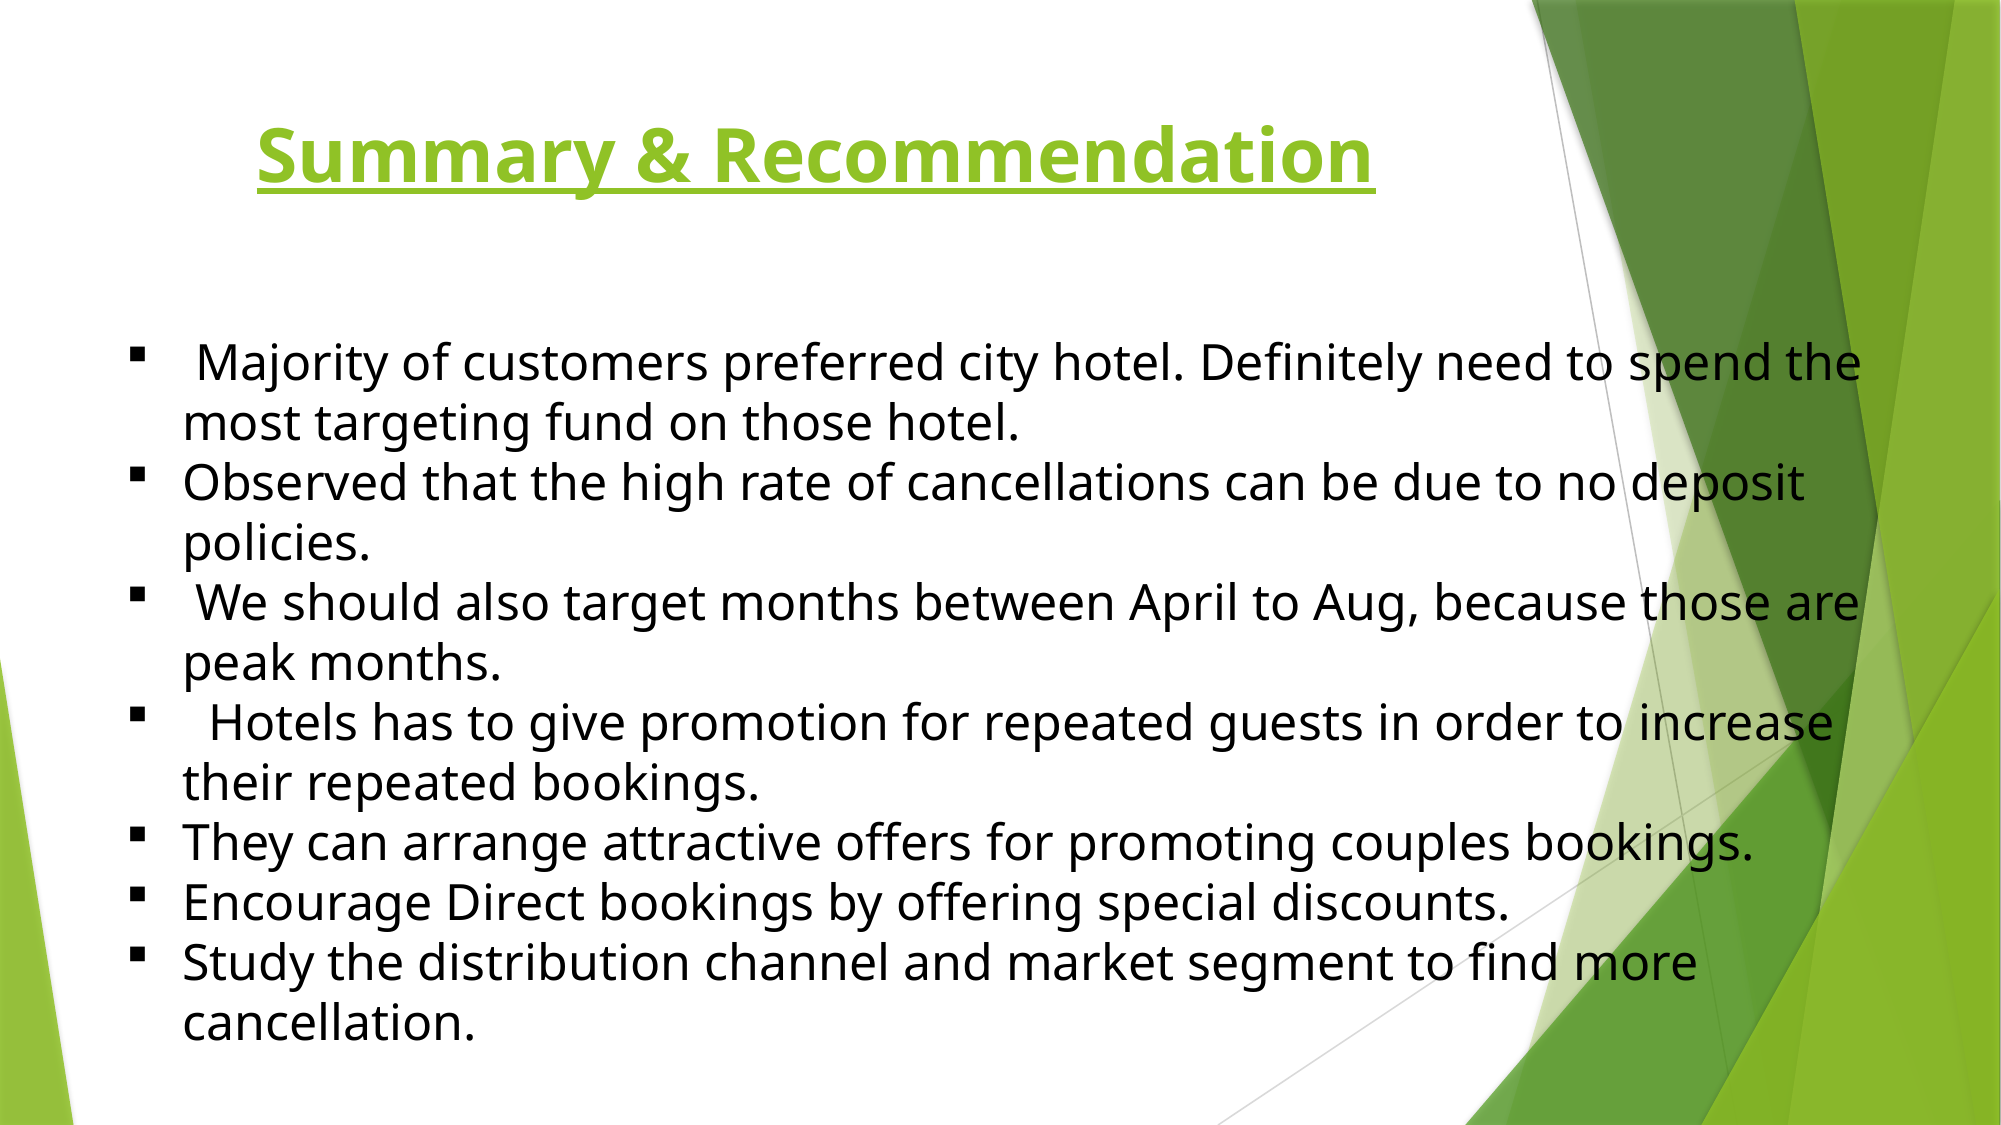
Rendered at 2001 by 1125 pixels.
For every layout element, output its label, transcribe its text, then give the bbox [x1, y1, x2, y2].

title Summary & Recommendation [111, 99, 1522, 216]
list Majority of customers preferred city hotel. Definitely need to spend the most targeting fund on those hotel. Observed that the high rate of cancellations can be due to no deposit policies. We should also target months between April to Aug, because those are peak months. Hotels has to give promotion for repeated guests in order to increase their repeated bookings. They can arrange attractive offers for promoting couples bookings. Encourage Direct bookings by offering special discounts. Study the distribution channel and market segment to find more cancellation. [111, 285, 1936, 1060]
